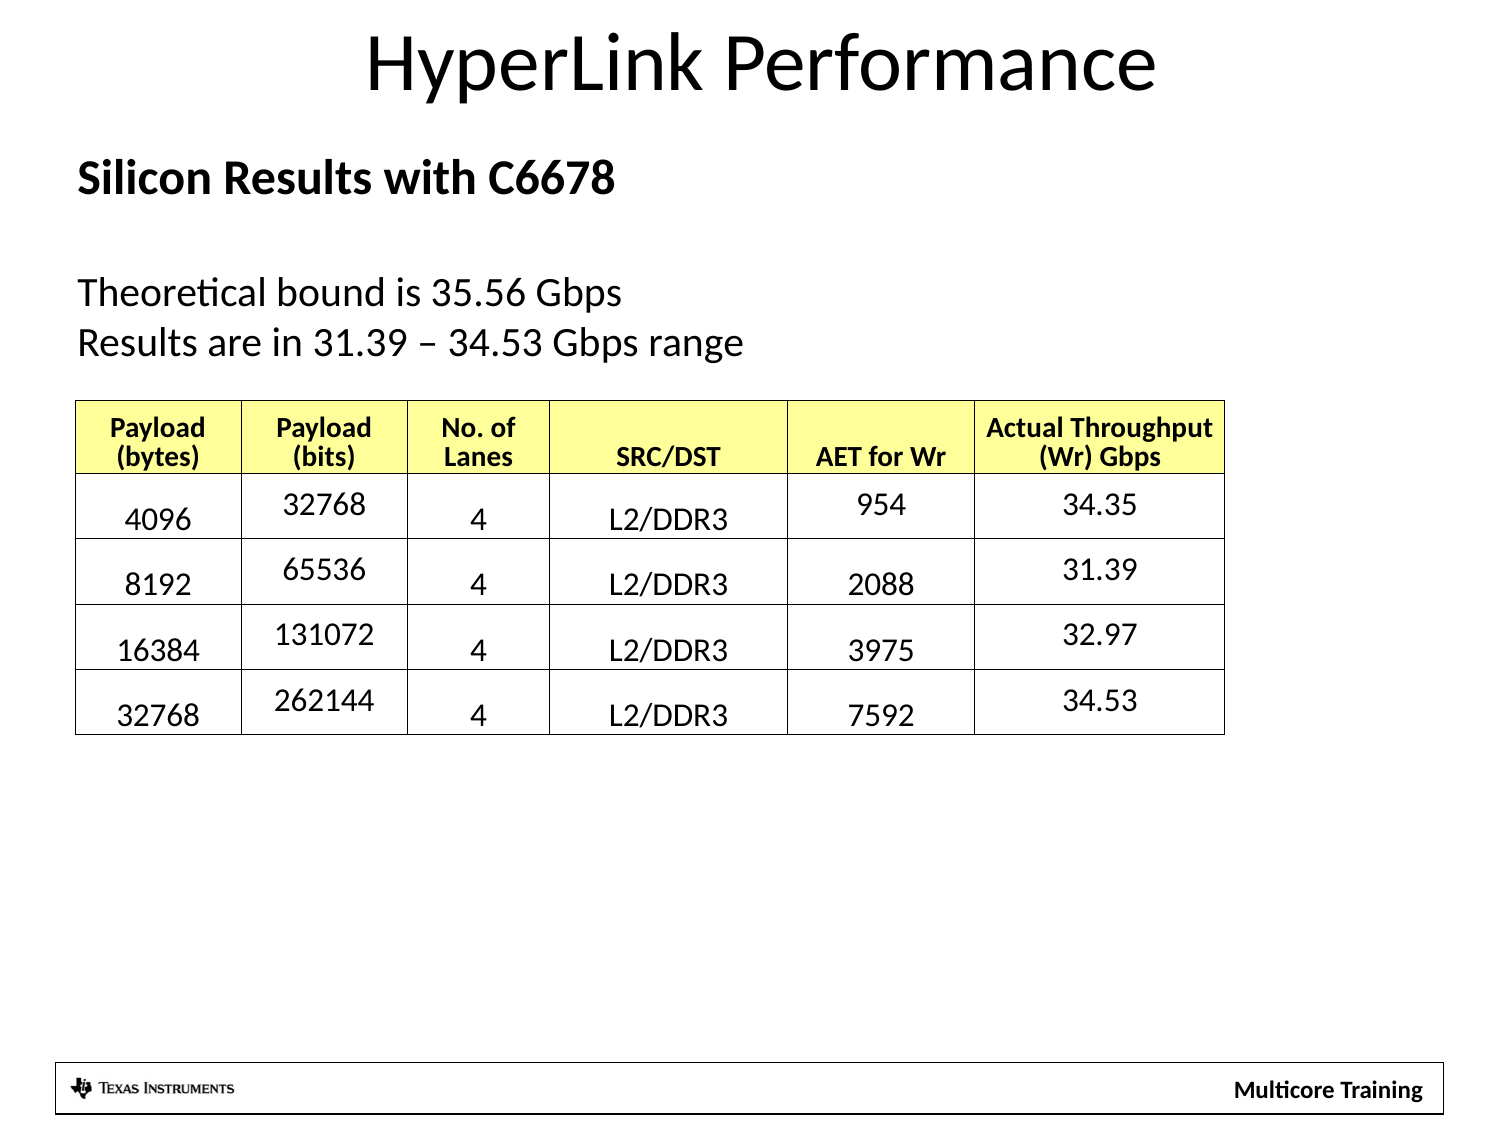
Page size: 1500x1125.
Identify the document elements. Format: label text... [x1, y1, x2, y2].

table_cell 32768 [242, 474, 407, 538]
text_box Silicon Results with C6678 Theoretical bound is 35.56 Gbps Results are in 31.39 – 34.53 Gbps range [62, 137, 1463, 823]
table_cell 4 [408, 474, 549, 538]
table_cell 4096 [76, 474, 241, 538]
table_cell 4 [408, 539, 549, 604]
table_cell 2088 [788, 539, 974, 604]
table_header Payload (bytes) [76, 401, 241, 473]
table_cell 32768 [76, 670, 241, 734]
table_cell 4 [408, 605, 549, 669]
table_cell 262144 [242, 670, 407, 734]
table_cell 31.39 [975, 539, 1224, 604]
table_cell 34.35 [975, 474, 1224, 538]
table_cell L2/DDR3 [550, 474, 787, 538]
table_cell L2/DDR3 [550, 670, 787, 734]
table_cell 7592 [788, 670, 974, 734]
table_cell L2/DDR3 [550, 605, 787, 669]
table_cell 4 [408, 670, 549, 734]
table_cell 3975 [788, 605, 974, 669]
table_cell 131072 [242, 605, 407, 669]
table_header AET for Wr [788, 401, 974, 473]
table_cell 954 [788, 474, 974, 538]
table_cell L2/DDR3 [550, 539, 787, 604]
table_header SRC/DST [550, 401, 787, 473]
table_cell 32.97 [975, 605, 1224, 669]
table_cell 8192 [76, 539, 241, 604]
picture [59, 1066, 245, 1110]
table_header Payload (bits) [242, 401, 407, 473]
table_header No. of Lanes [408, 401, 549, 473]
table_header Actual Throughput (Wr) Gbps [975, 401, 1224, 473]
text_box HyperLink Performance [87, 0, 1438, 125]
table_cell 65536 [242, 539, 407, 604]
table_cell 34.53 [975, 670, 1224, 734]
table_cell 16384 [76, 605, 241, 669]
